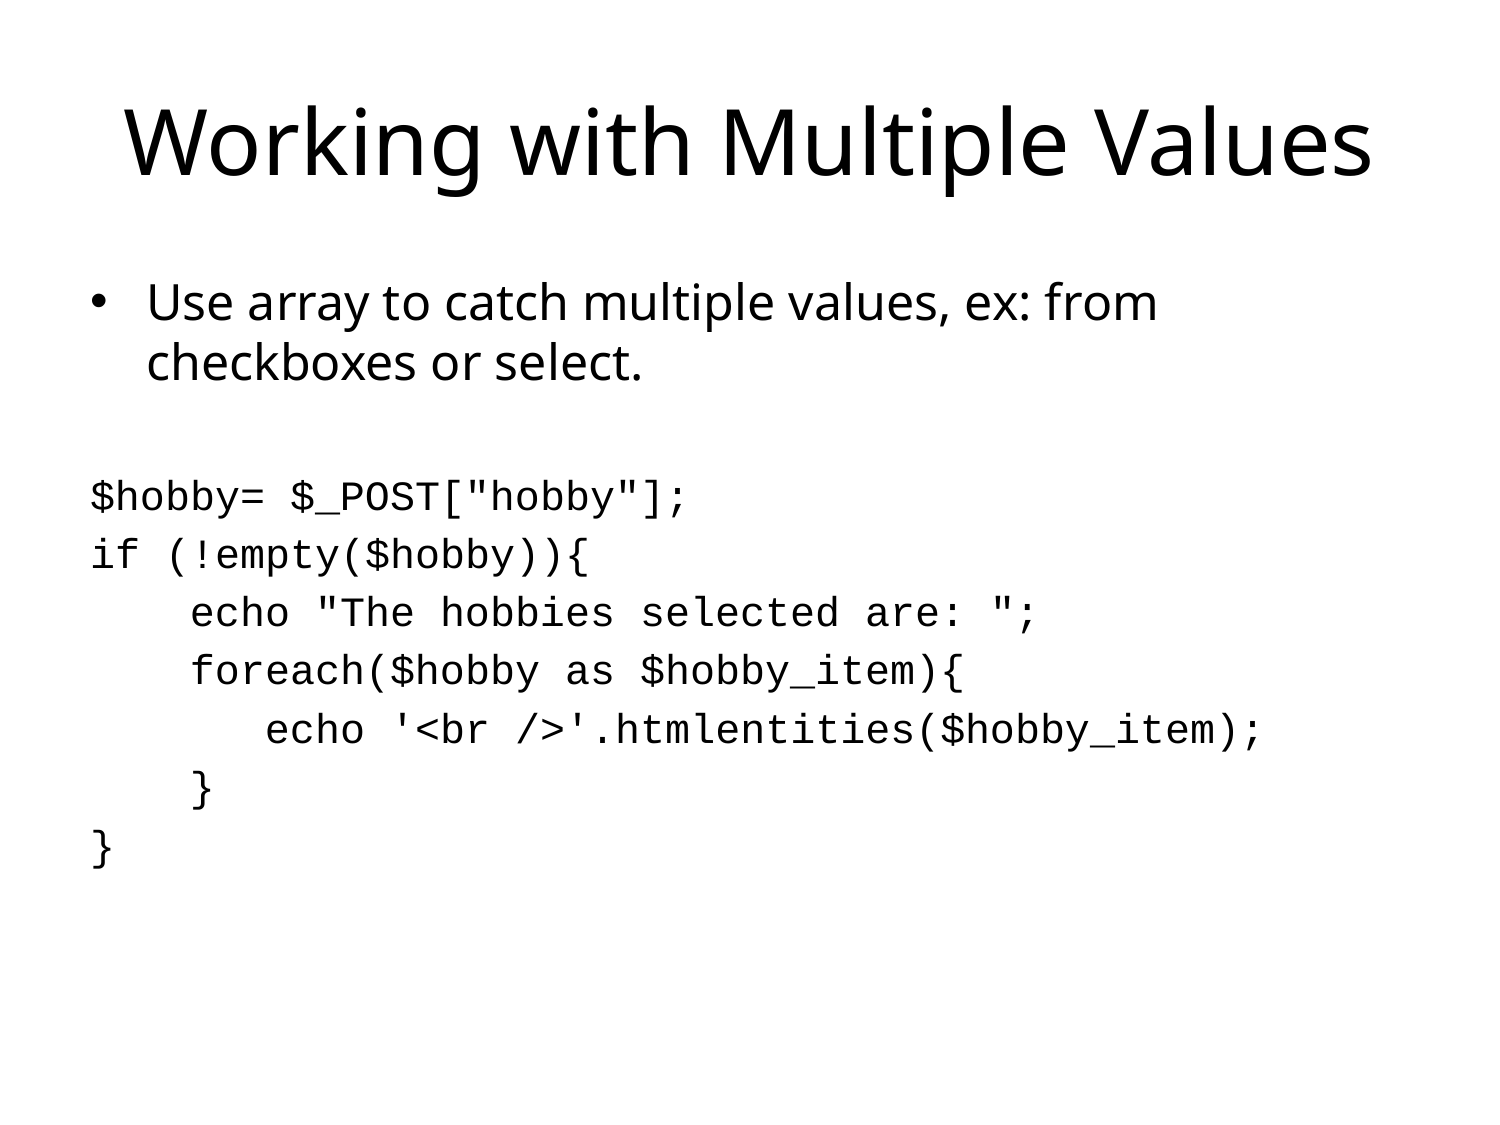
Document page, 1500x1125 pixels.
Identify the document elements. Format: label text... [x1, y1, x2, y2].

title Working with Multiple Values [75, 45, 1425, 233]
list Use array to catch multiple values, ex: from checkboxes or select. $hobby= $_POST["hobby"]; if (!empty($hobby)){ echo "The hobbies selected are: "; foreach($hobby as $hobby_item){ echo '<br />'.htmlentities($hobby_item); } } [75, 262, 1425, 1005]
